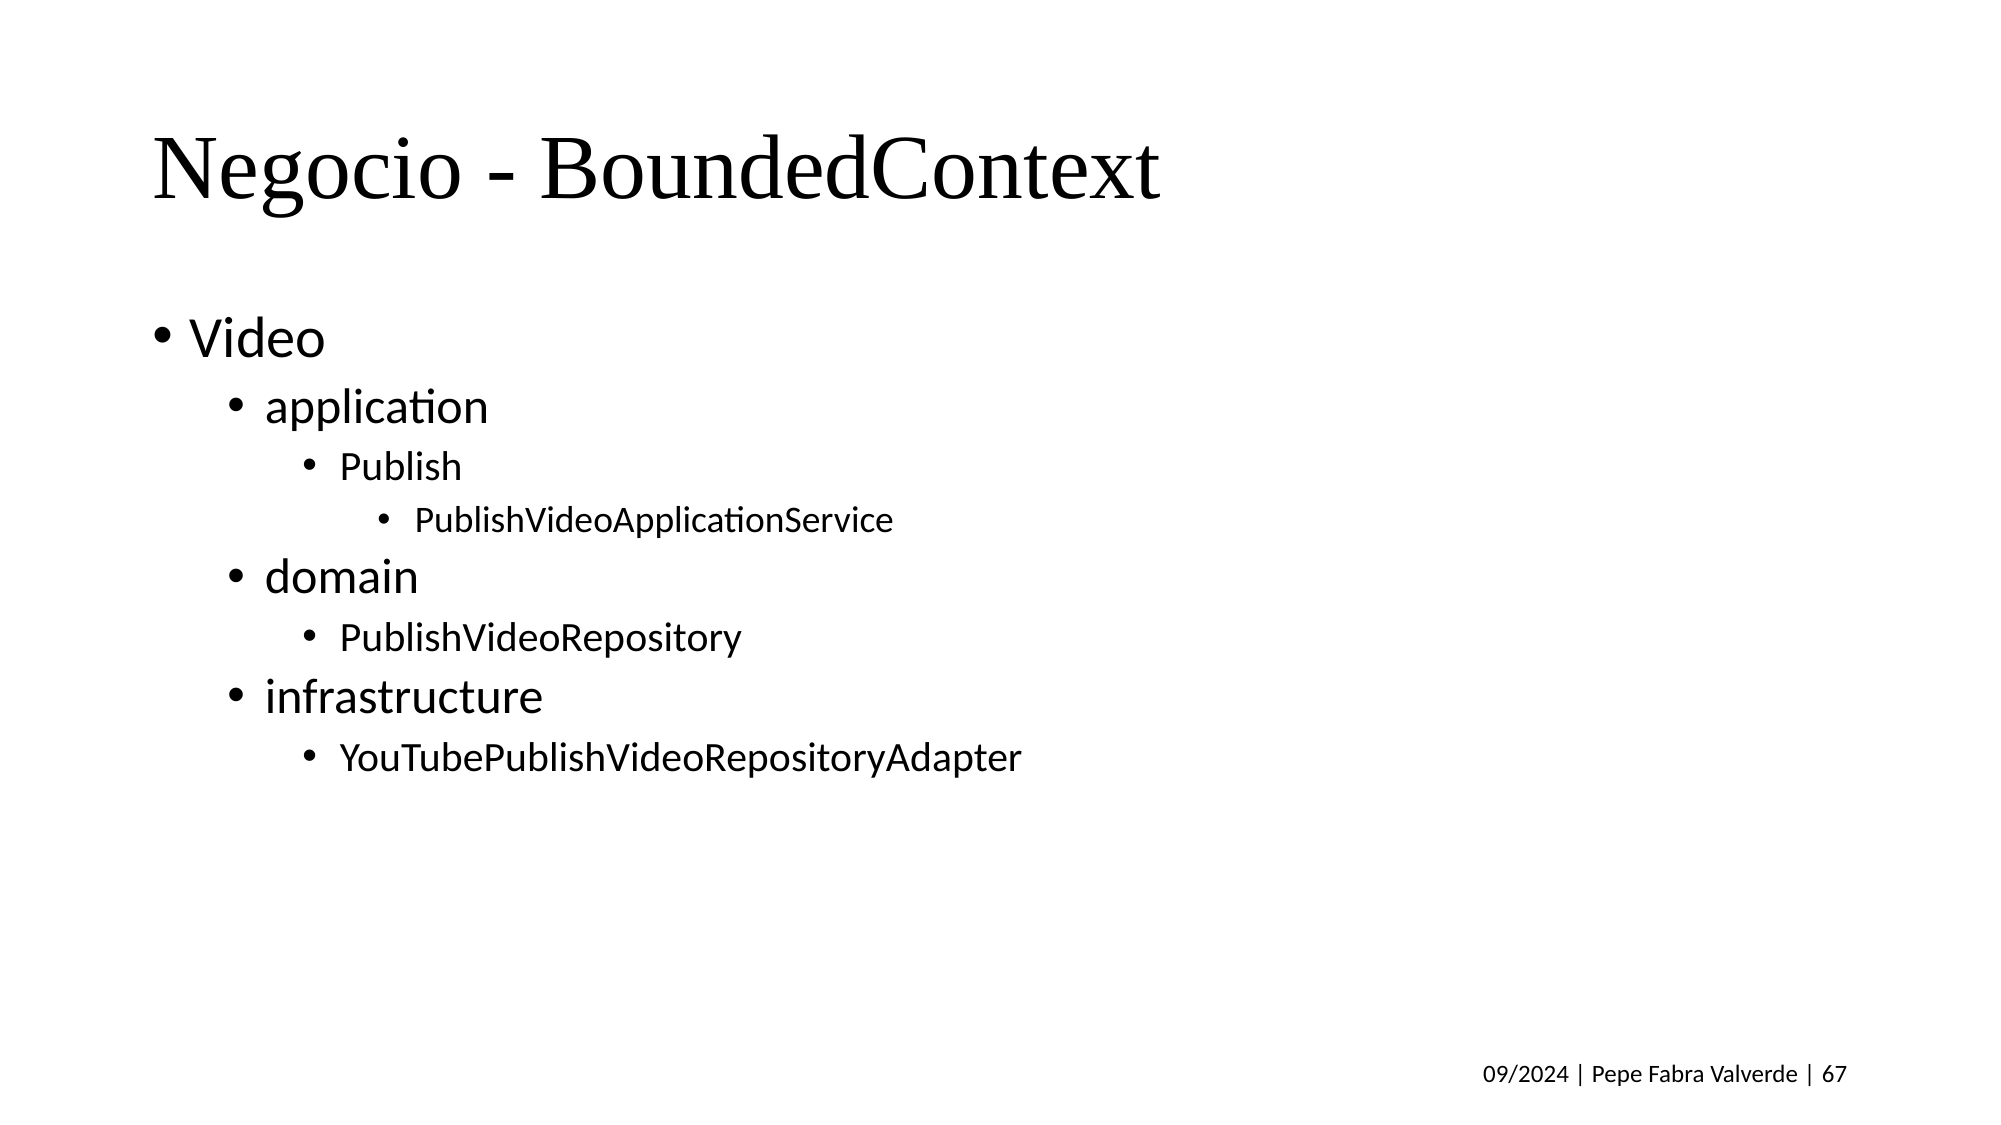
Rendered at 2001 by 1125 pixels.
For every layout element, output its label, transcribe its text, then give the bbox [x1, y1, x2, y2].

list Video application Publish PublishVideoApplicationService domain PublishVideoRepository infrastructure YouTubePublishVideoRepositoryAdapter [137, 299, 1863, 1014]
title Negocio - BoundedContext [137, 59, 1863, 278]
slide_number 09/2024 | Pepe Fabra Valverde | 67 [1412, 1042, 1863, 1103]
